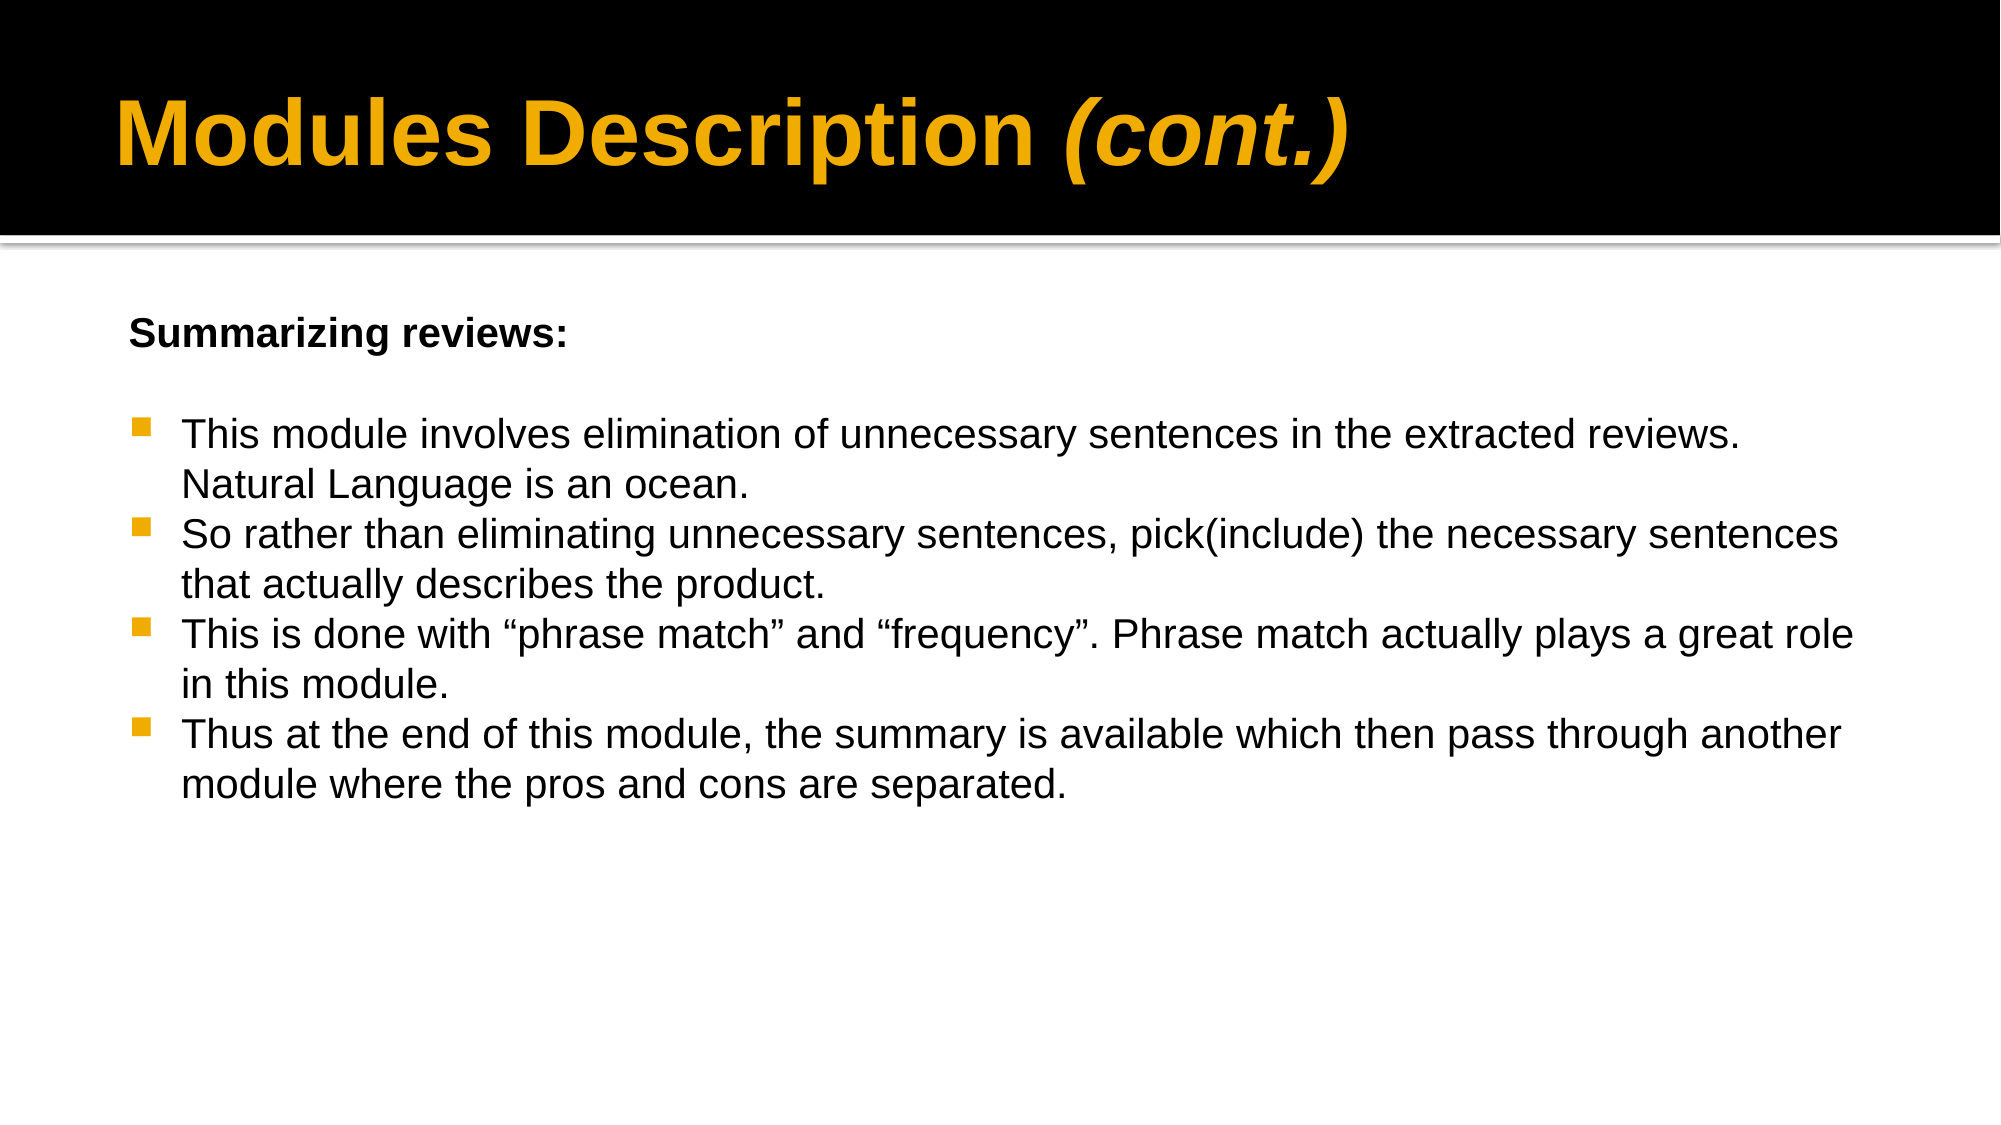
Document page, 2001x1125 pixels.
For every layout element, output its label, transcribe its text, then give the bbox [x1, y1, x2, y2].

title Modules Description (cont.) [99, 25, 1900, 231]
list Summarizing reviews: This module involves elimination of unnecessary sentences in the extracted reviews. Natural Language is an ocean. So rather than eliminating unnecessary sentences, pick(include) the necessary sentences that actually describes the product. This is done with “phrase match” and “frequency”. Phrase match actually plays a great role in this module. Thus at the end of this module, the summary is available which then pass through another module where the pros and cons are separated. [99, 291, 1900, 1050]
